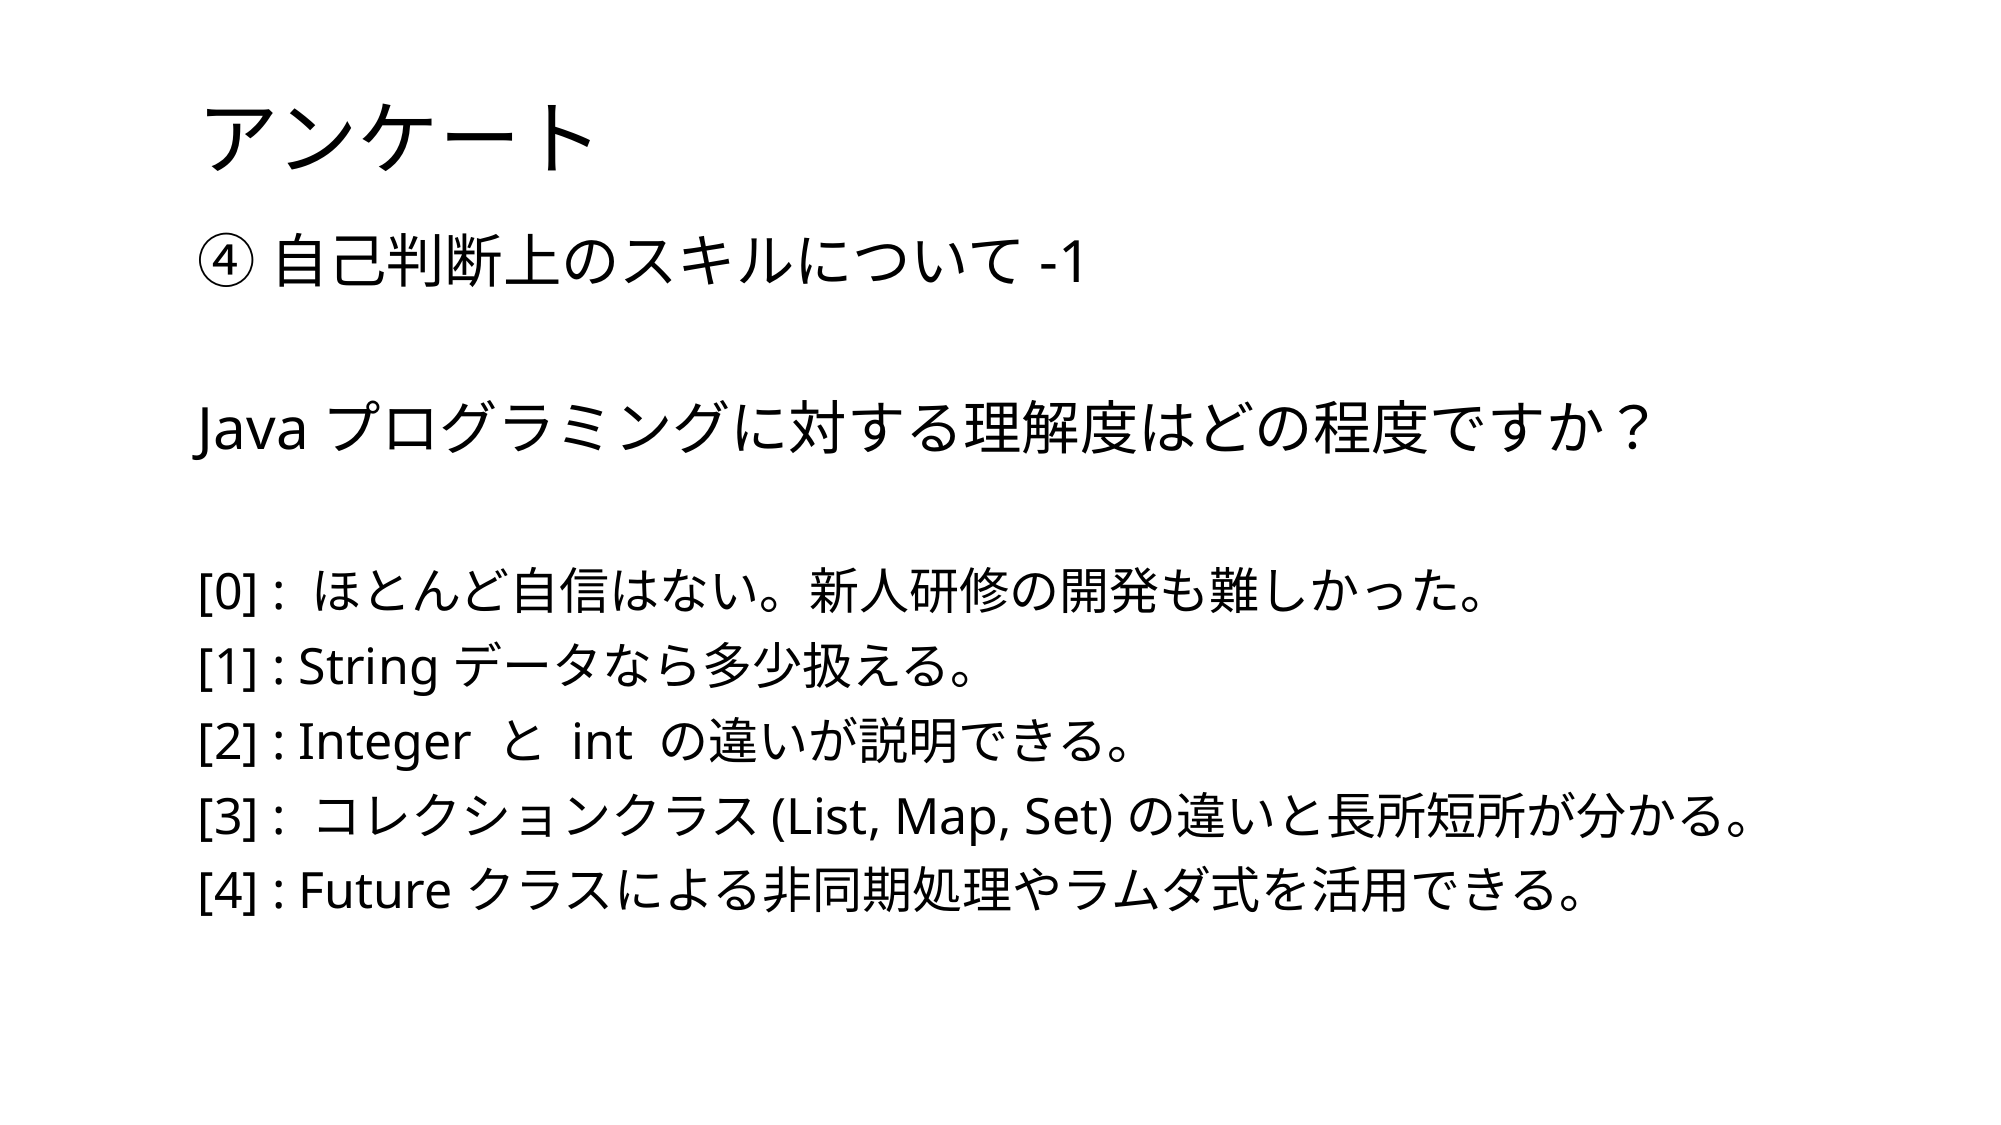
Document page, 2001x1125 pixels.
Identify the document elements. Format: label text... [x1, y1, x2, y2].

title アンケート [183, 90, 1851, 194]
list ④自己判断上のスキルについて-1 Javaプログラミングに対する理解度はどの程度ですか？ [0] : ほとんど自信はない。新人研修の開発も難しかった。 [1] : Stringデータなら多少扱える。 [2] : Integer と int の違いが説明できる。 [3] : コレクションクラス(List, Map, Set)の違いと長所短所が分かる。 [4] : Futureクラスによる非同期処理やラムダ式を活用できる。 [183, 224, 1851, 1013]
